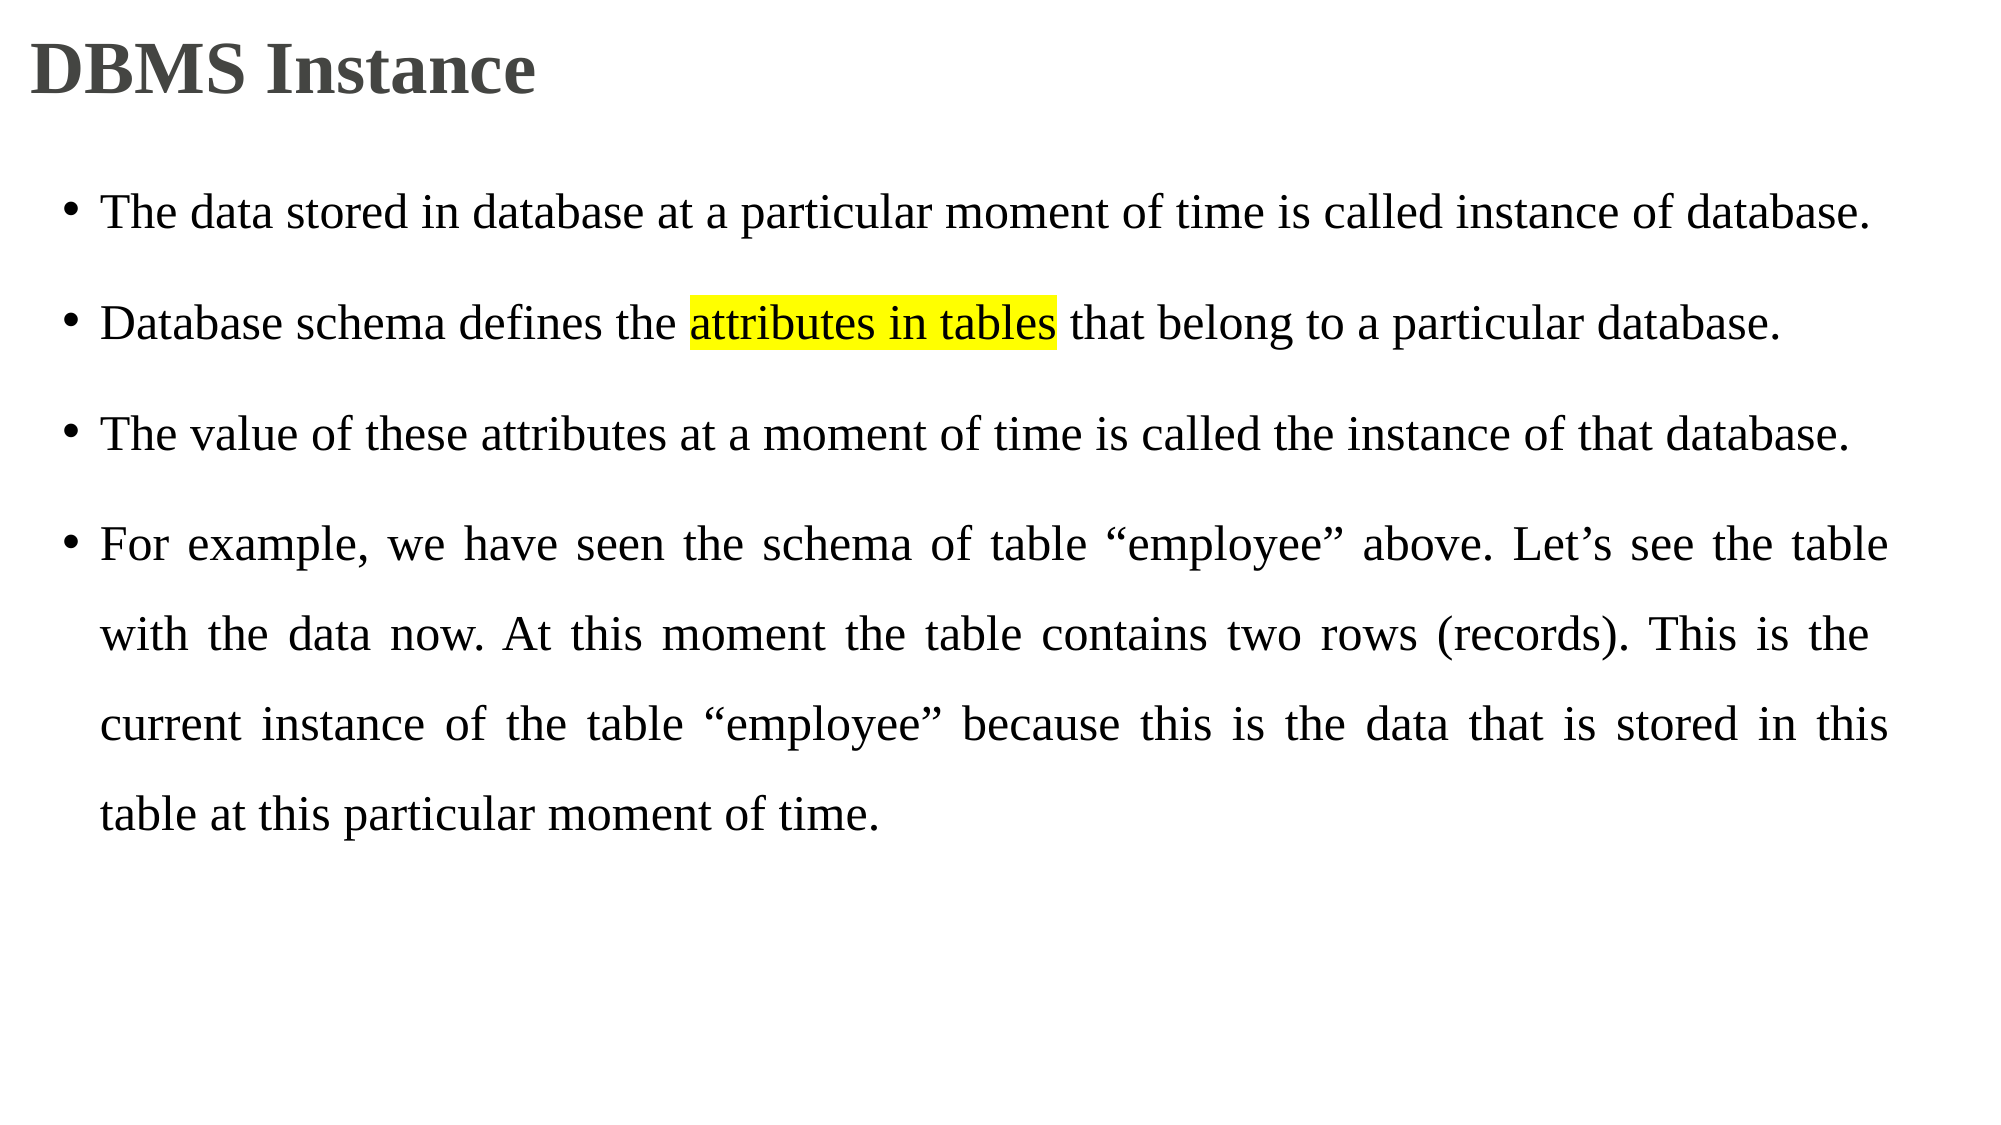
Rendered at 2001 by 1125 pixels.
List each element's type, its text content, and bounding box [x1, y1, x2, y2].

title DBMS Instance [15, 26, 1846, 112]
list The data stored in database at a particular moment of time is called instance of database. Database schema defines the attributes in tables that belong to a particular database. The value of these attributes at a moment of time is called the instance of that database. For example, we have seen the schema of table “employee” above. Let’s see the table with the data now. At this moment the table contains two rows (records). This is the current instance of the table “employee” because this is the data that is stored in this table at this particular moment of time. [47, 140, 1906, 1043]
